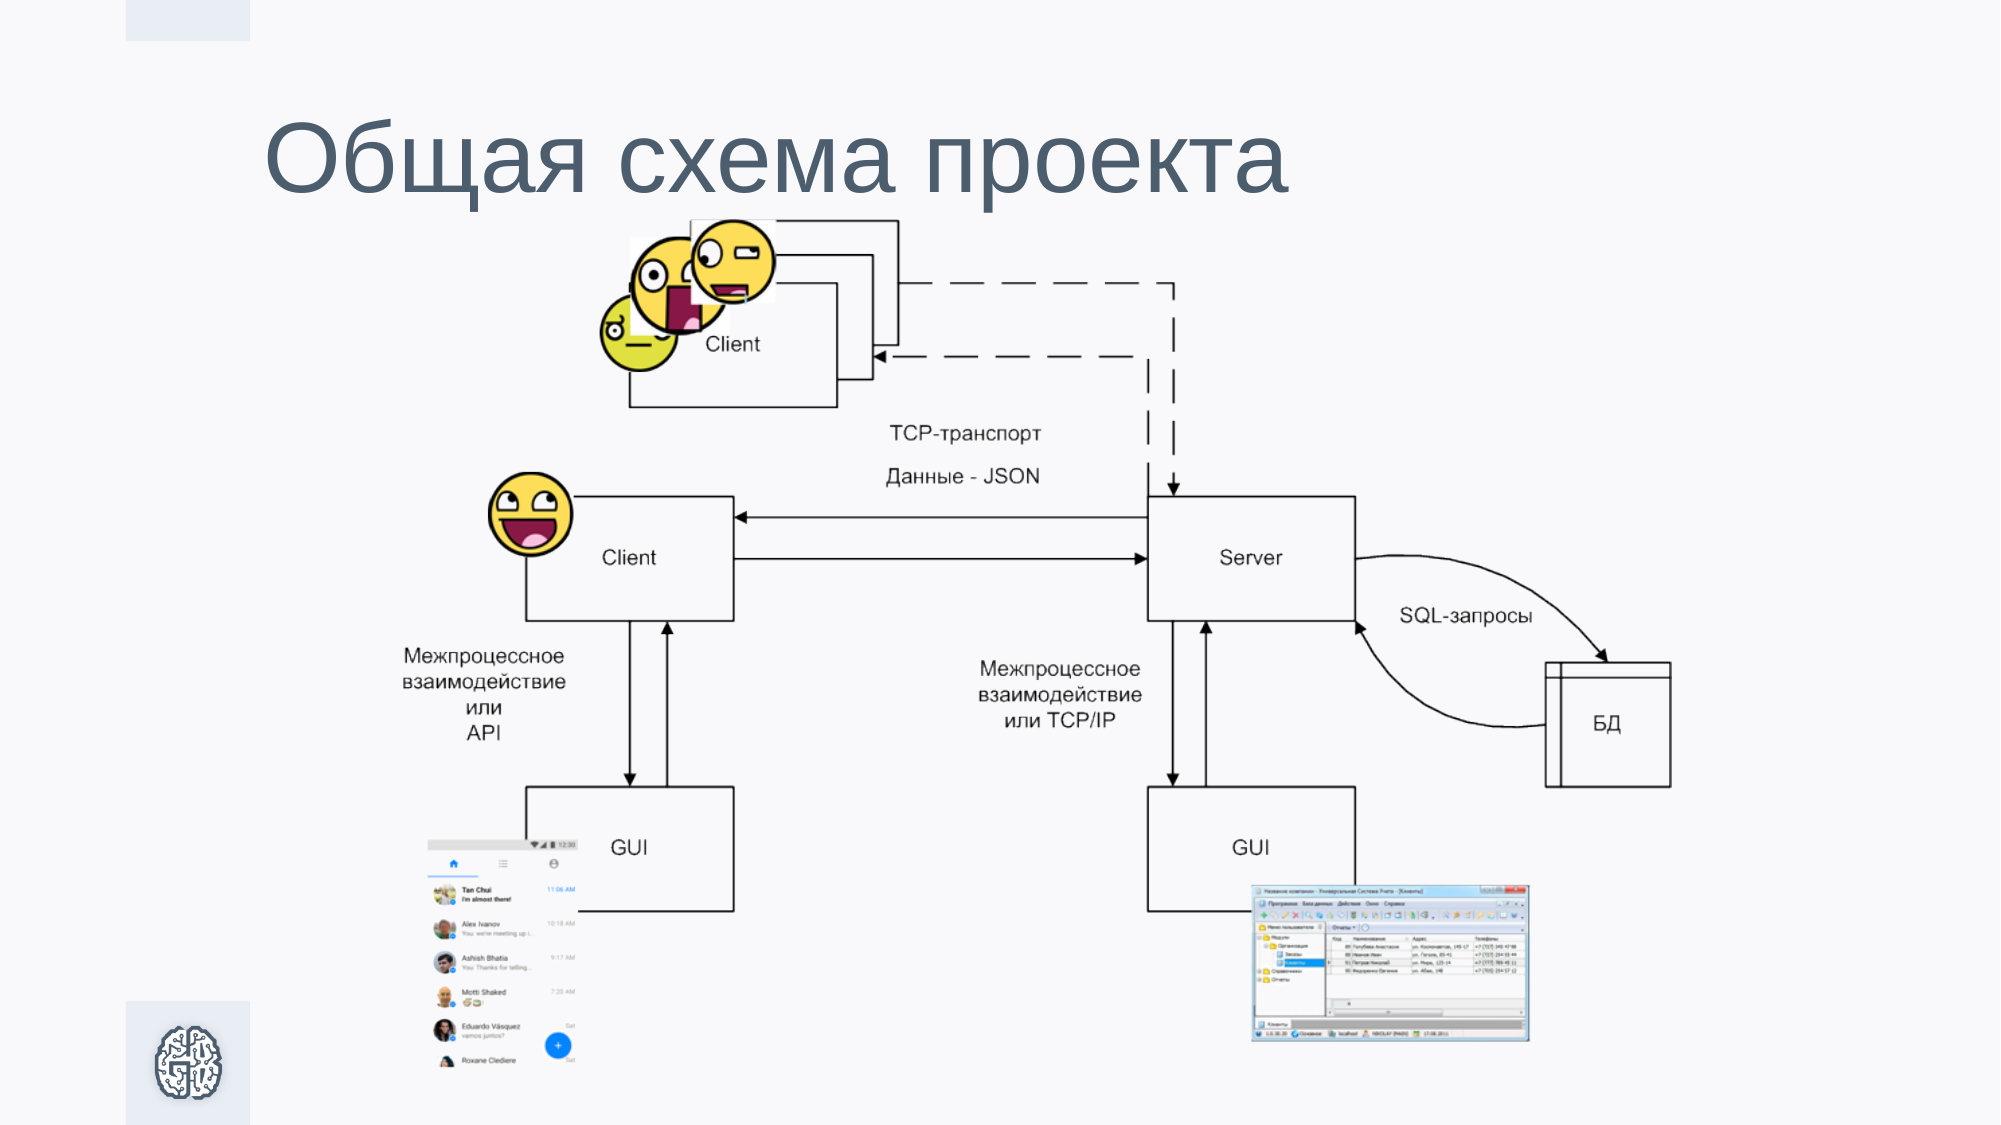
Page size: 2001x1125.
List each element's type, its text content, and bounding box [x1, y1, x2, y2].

title Общая схема проекта [248, 36, 1752, 285]
picture [144, 1016, 232, 1110]
picture [401, 219, 1672, 1069]
